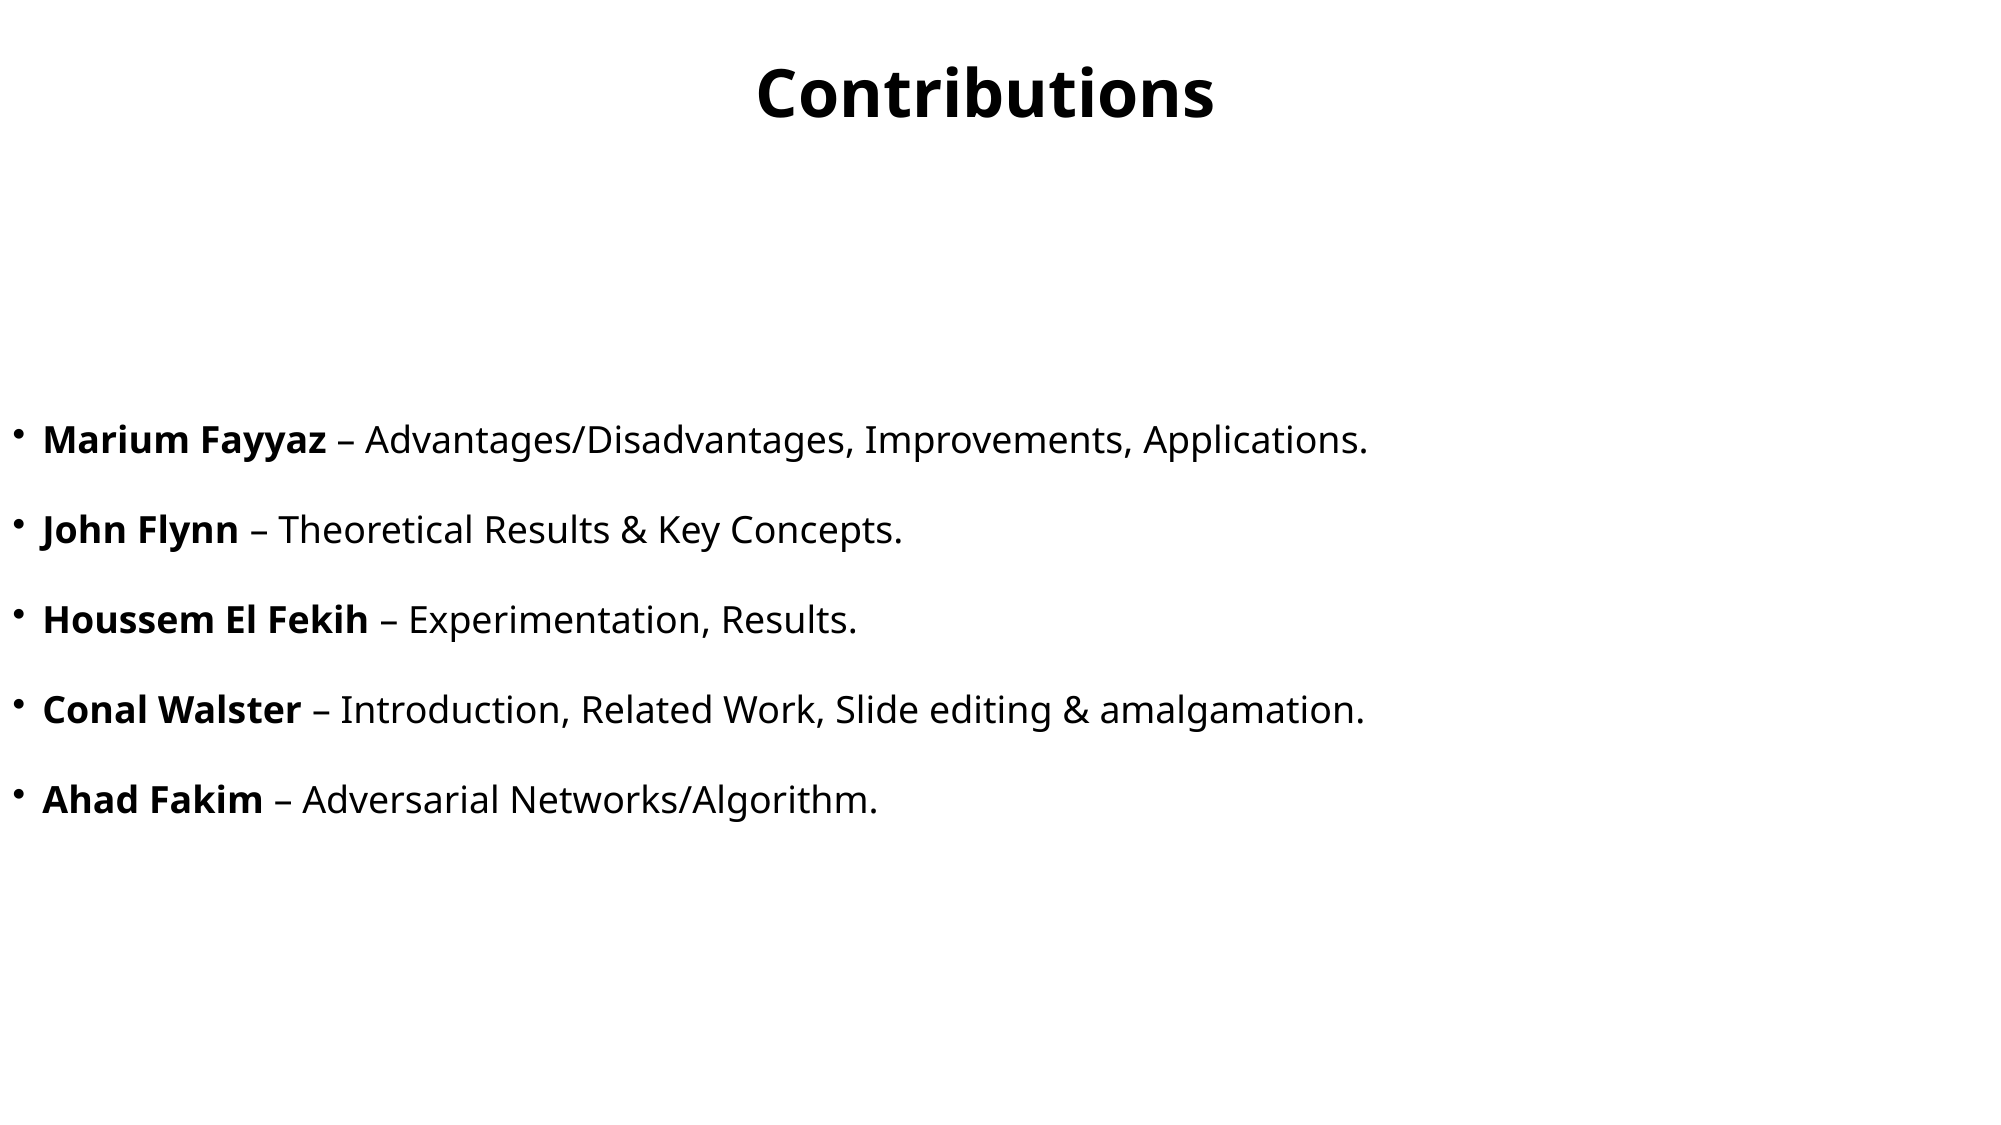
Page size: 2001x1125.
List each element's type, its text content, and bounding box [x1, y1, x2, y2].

text_box Contributions Marium Fayyaz – Advantages/Disadvantages, Improvements, Applications. John Flynn – Theoretical Results & Key Concepts. Houssem El Fekih – Experimentation, Results. Conal Walster – Introduction, Related Work, Slide editing & amalgamation. Ahad Fakim – Adversarial Networks/Algorithm. [5, 43, 1967, 829]
